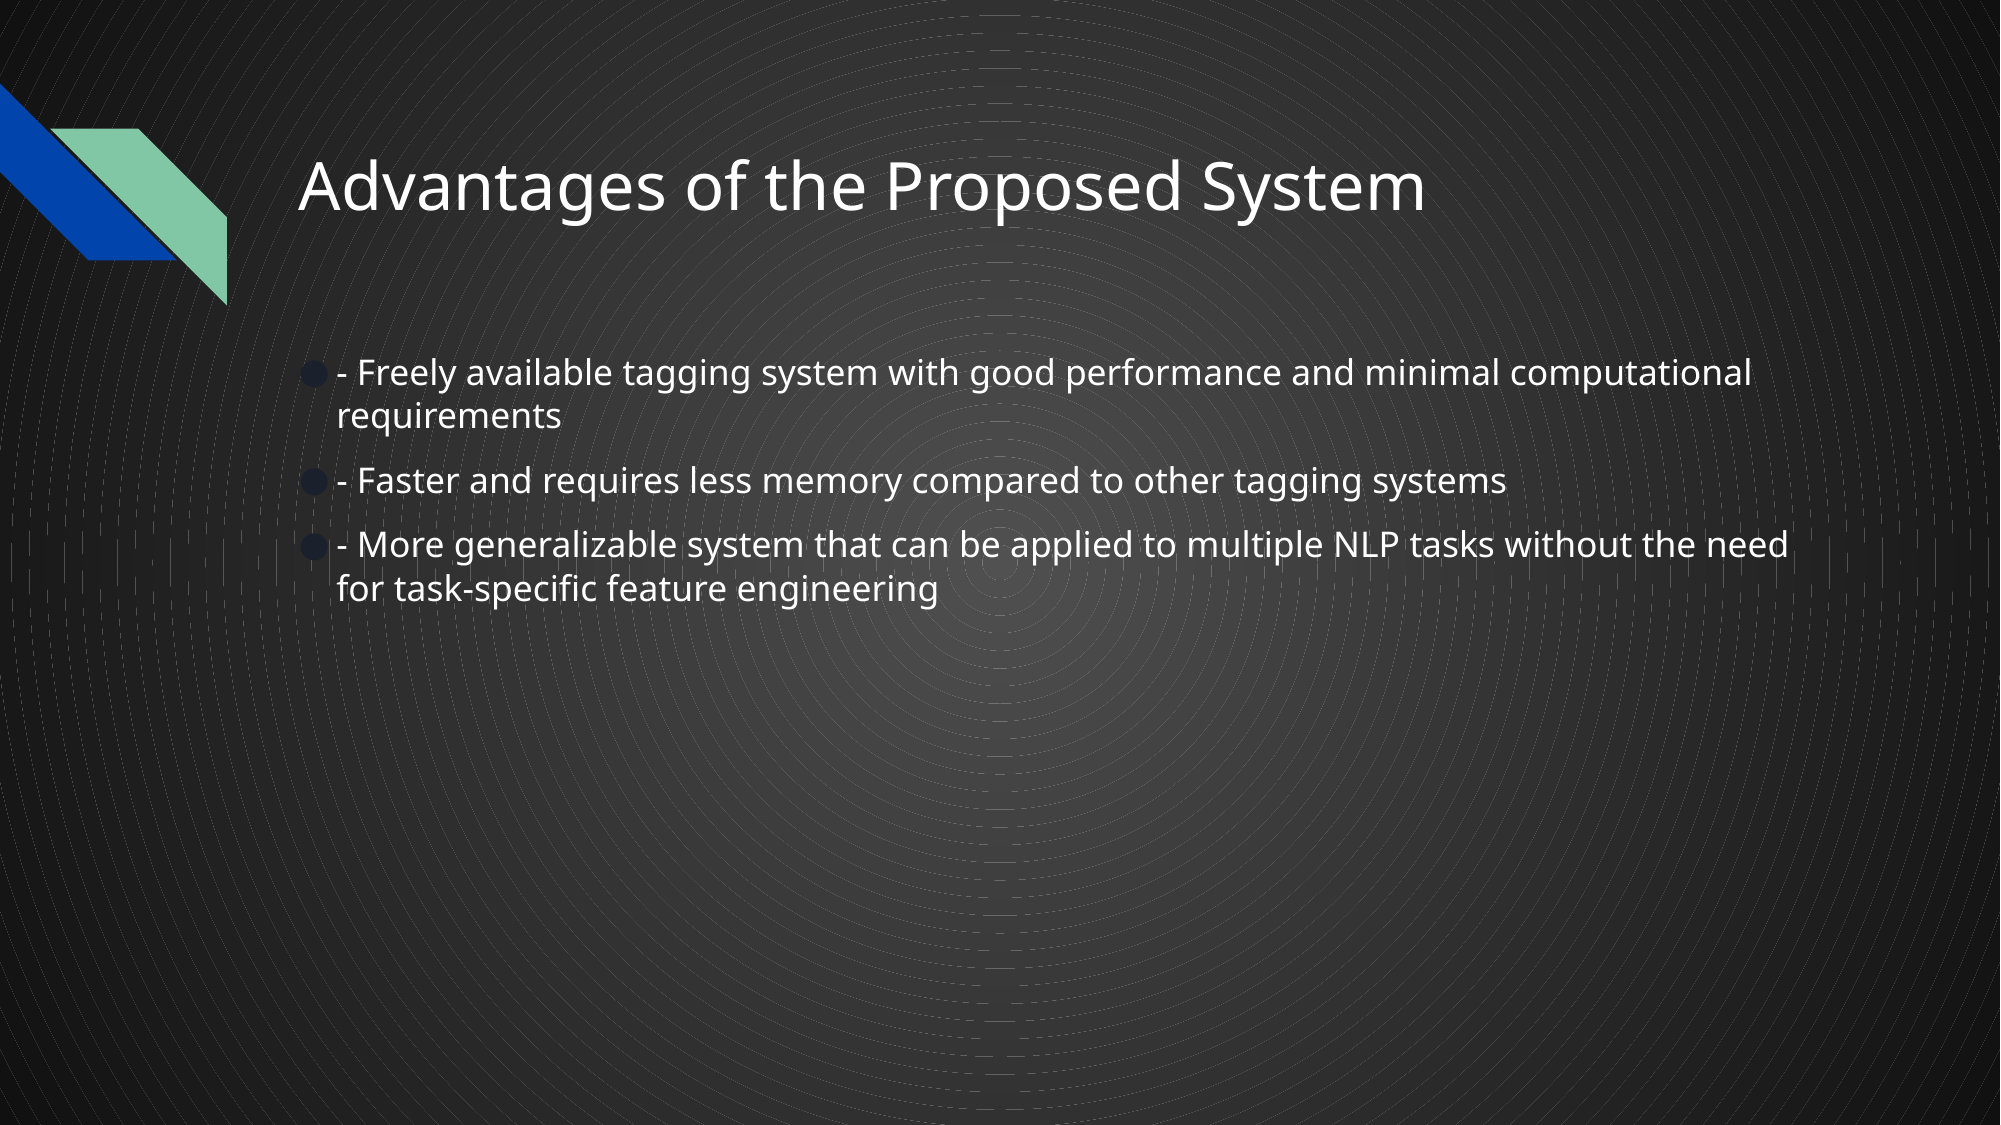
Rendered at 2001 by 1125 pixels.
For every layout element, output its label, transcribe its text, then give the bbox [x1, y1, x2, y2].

title Advantages of the Proposed System [283, 86, 1824, 287]
list - Freely available tagging system with good performance and minimal computational requirements - Faster and requires less memory compared to other tagging systems - More generalizable system that can be applied to multiple NLP tasks without the need for task-specific feature engineering [283, 342, 1824, 980]
